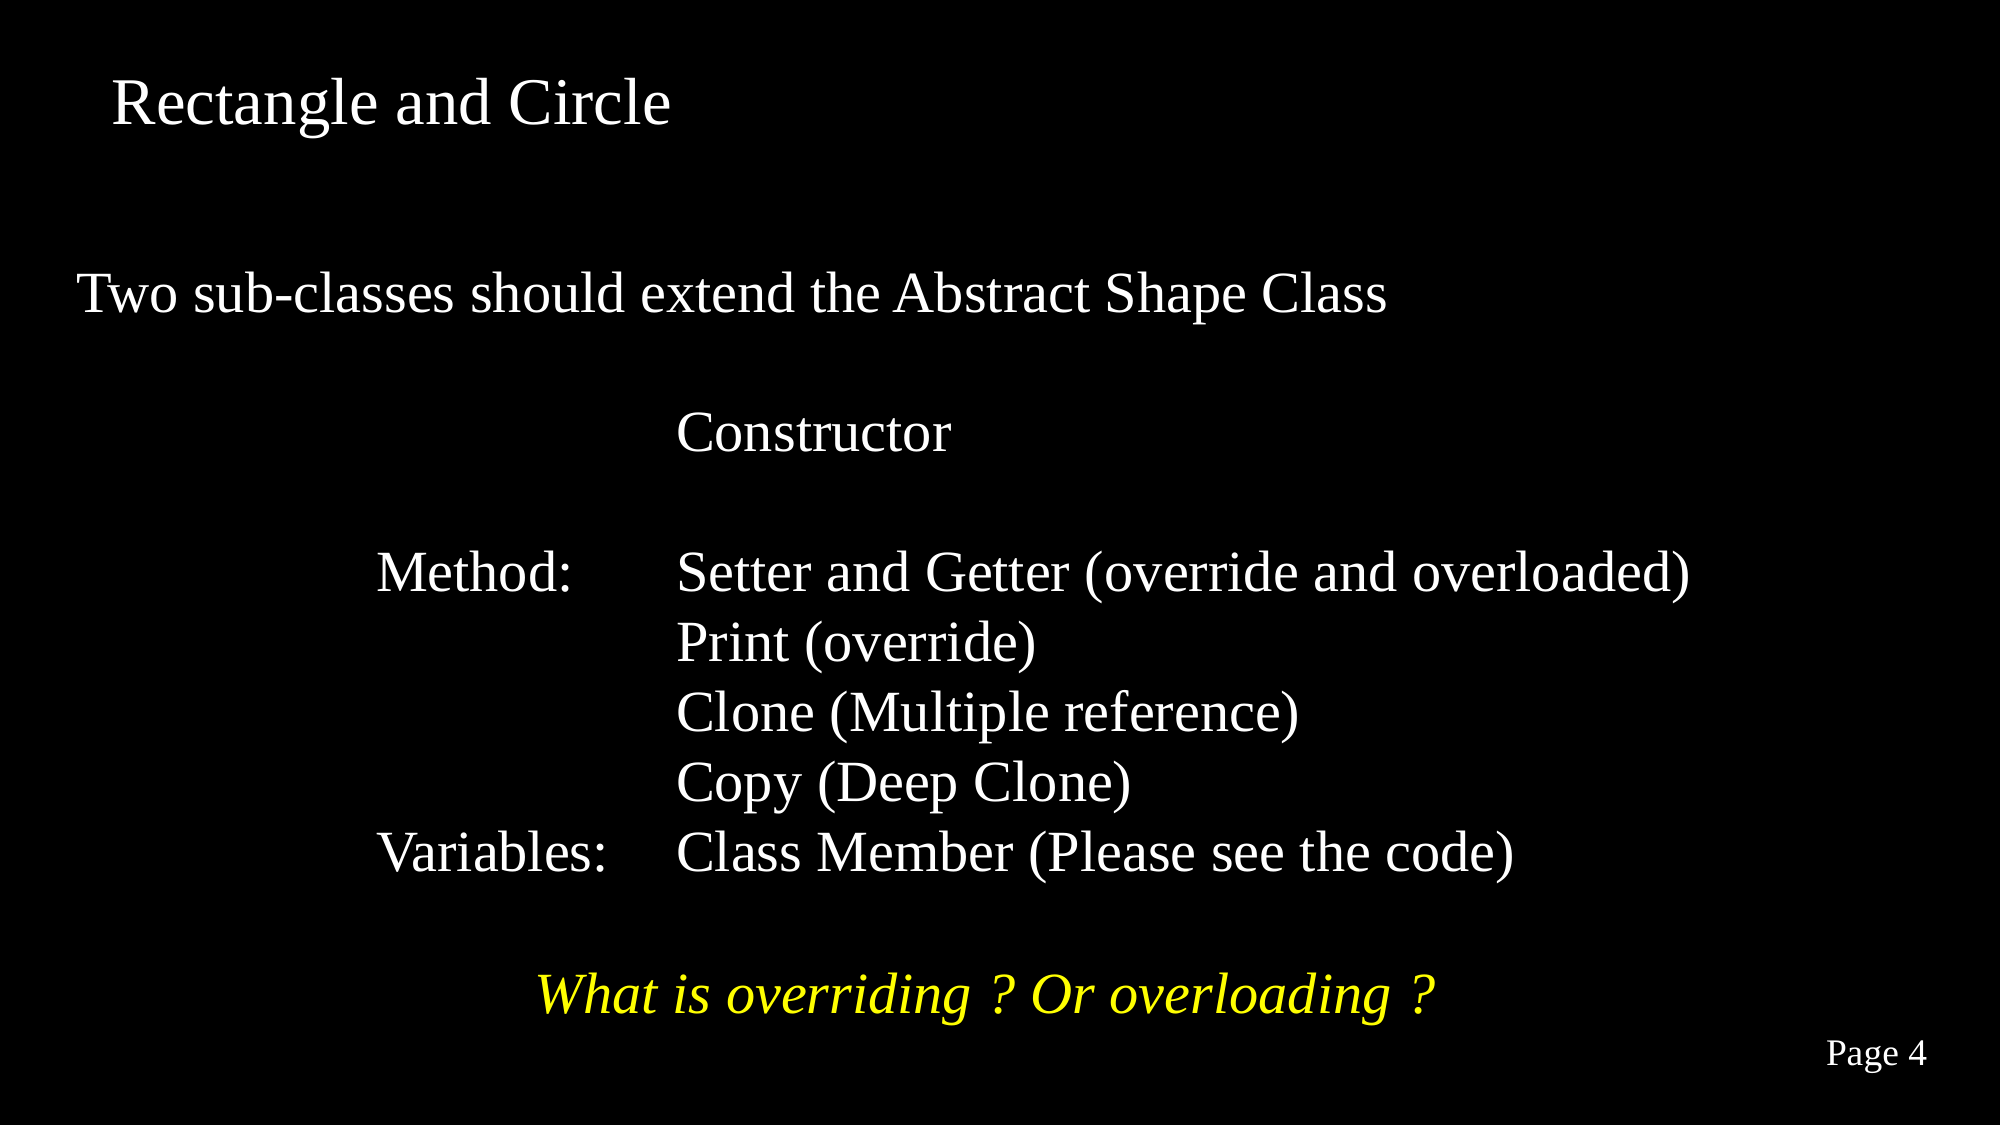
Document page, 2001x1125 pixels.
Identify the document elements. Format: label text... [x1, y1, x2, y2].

text_box What is overriding ? Or overloading ? [381, 947, 1589, 1033]
text_box Rectangle and Circle [61, 50, 724, 145]
text_box Two sub-classes should extend the Abstract Shape Class Constructor Method: Setter and Getter (override and overloaded) Print (override) Clone (Multiple reference) Copy (Deep Clone) Variables: Class Member (Please see the code) [61, 246, 1968, 891]
text_box Page 4 [1811, 1020, 1948, 1081]
